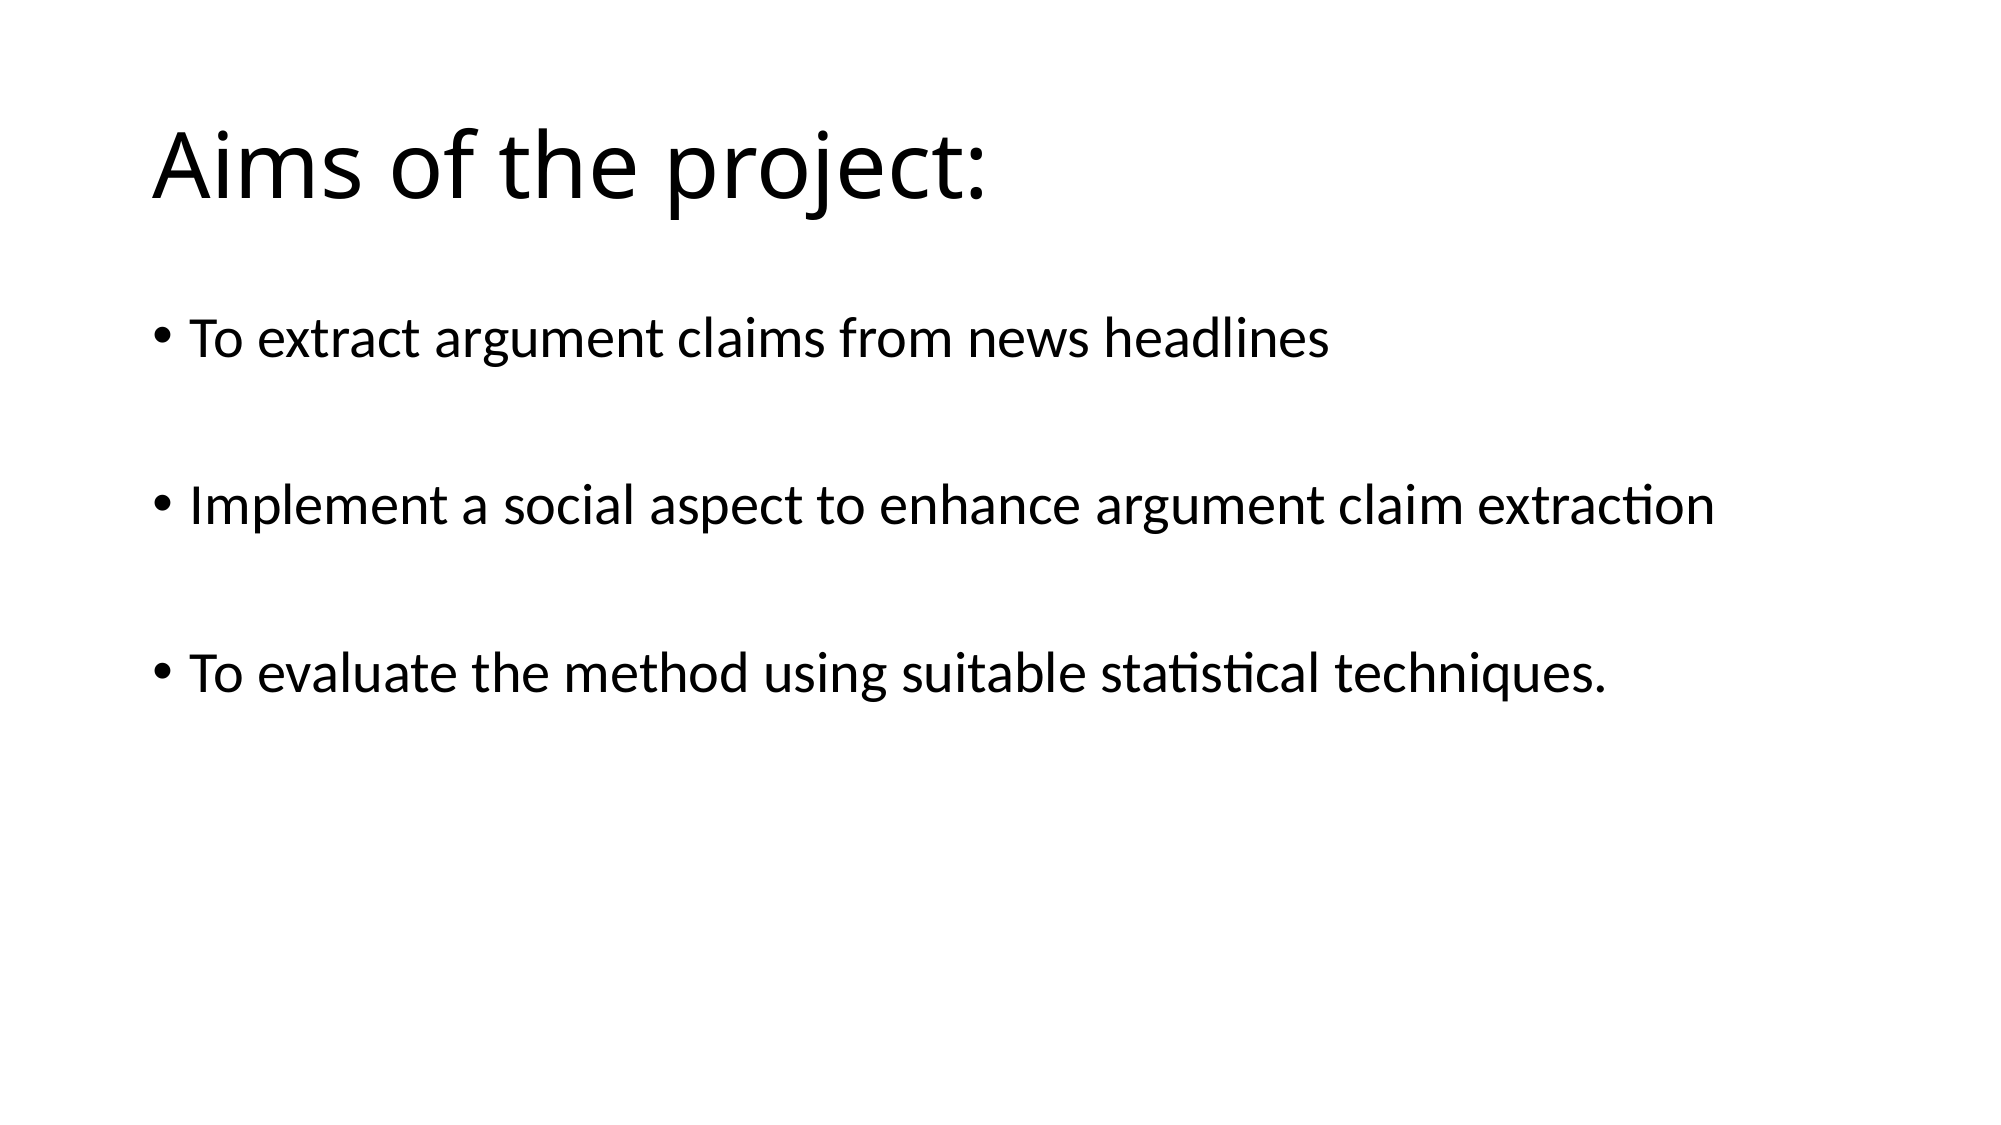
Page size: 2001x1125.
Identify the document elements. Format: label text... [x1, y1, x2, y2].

list To extract argument claims from news headlines Implement a social aspect to enhance argument claim extraction To evaluate the method using suitable statistical techniques. [137, 299, 1863, 1014]
title Aims of the project: [137, 59, 1863, 278]
